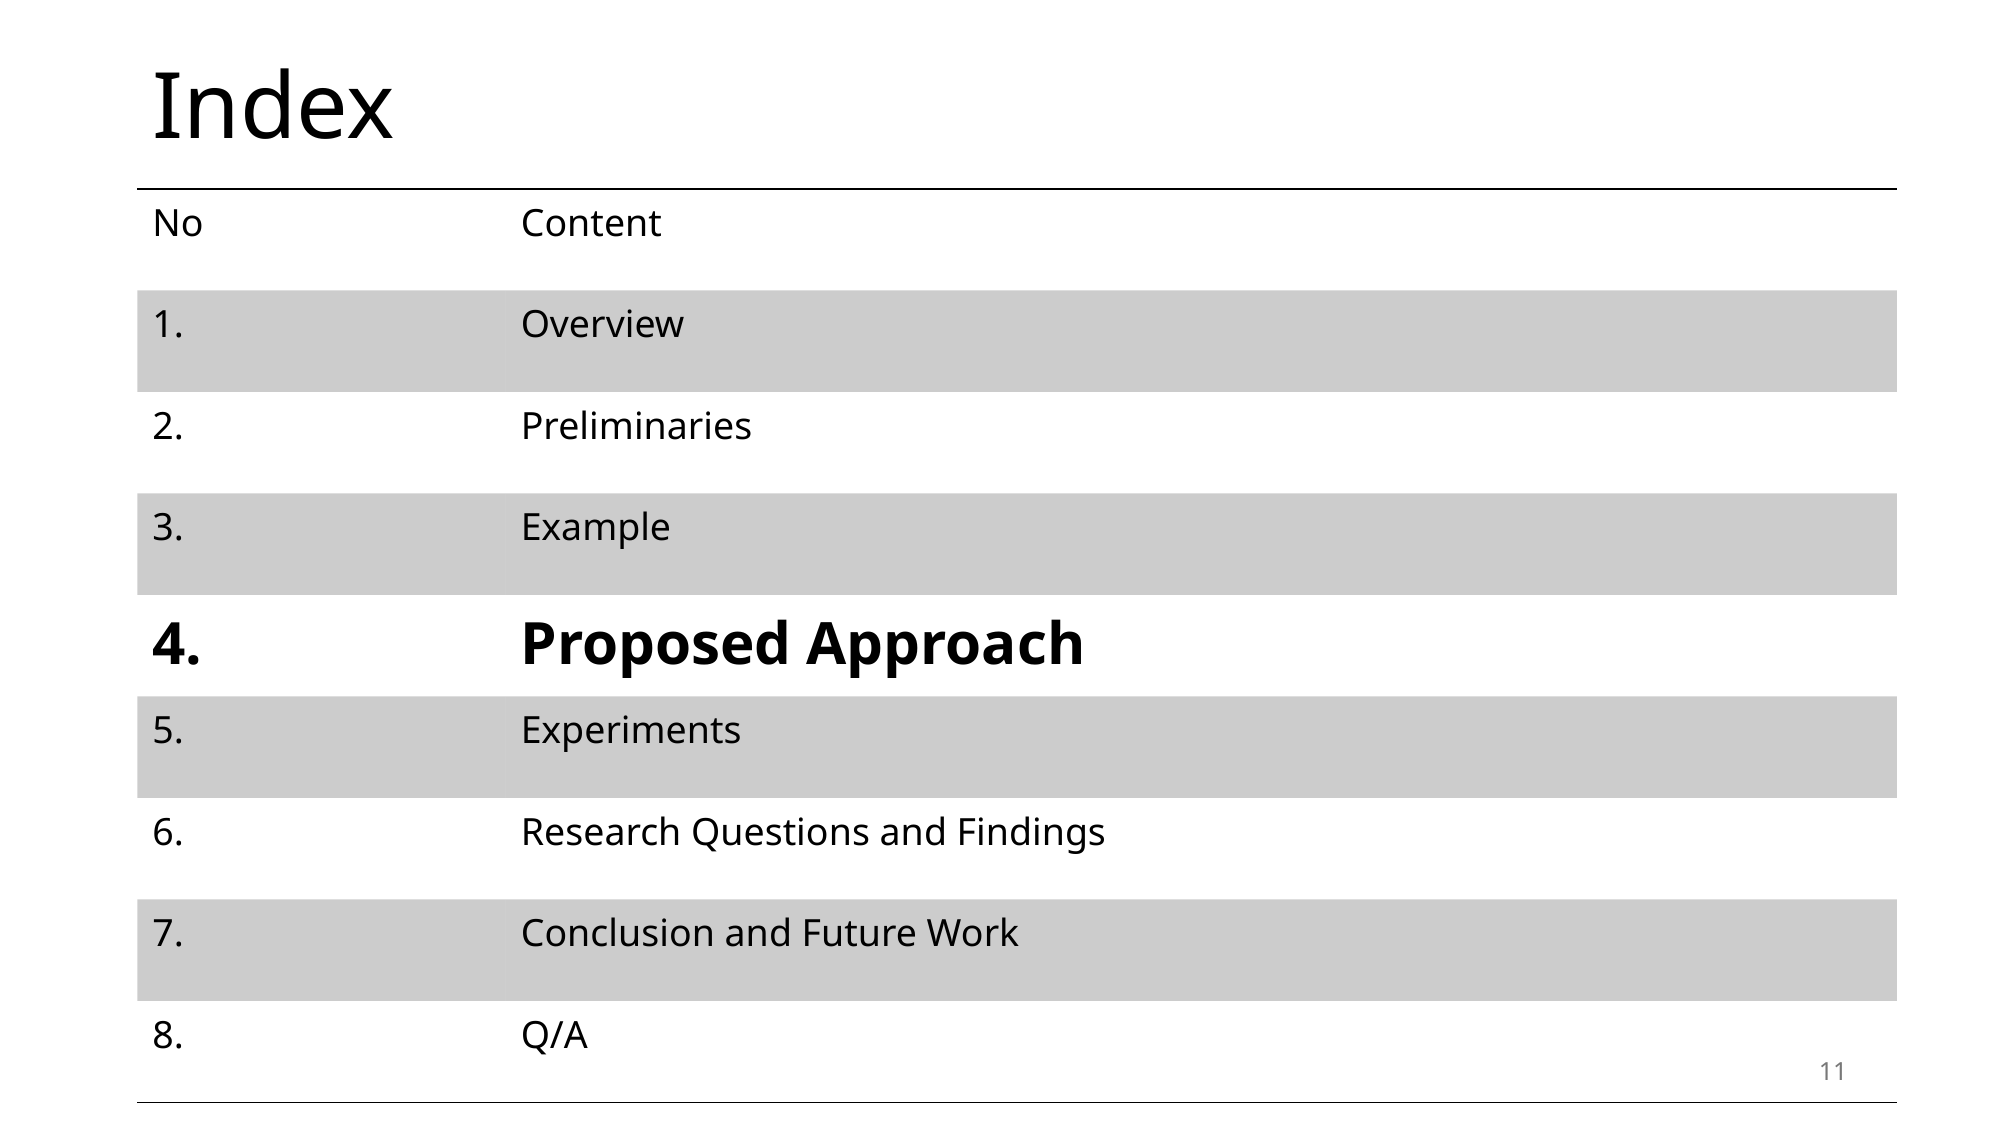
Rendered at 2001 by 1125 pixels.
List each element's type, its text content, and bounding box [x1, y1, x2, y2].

table_cell Example [506, 493, 1897, 595]
table_cell 4. [137, 595, 506, 696]
table_cell Overview [506, 290, 1897, 392]
table_cell 6. [137, 798, 506, 899]
table_cell Preliminaries [506, 392, 1897, 493]
table_cell 8. [137, 1001, 506, 1102]
table_cell 3. [137, 493, 506, 595]
table_cell Proposed Approach [506, 595, 1897, 696]
table_cell Experiments [506, 696, 1897, 798]
table_cell 7. [137, 899, 506, 1001]
table_cell Q/A [506, 1001, 1897, 1102]
table_cell 1. [137, 290, 506, 392]
table_header No [137, 190, 506, 290]
title Index [137, 0, 1863, 188]
table_header Content [506, 190, 1897, 290]
table_cell Conclusion and Future Work [506, 899, 1897, 1001]
table_cell 5. [137, 696, 506, 798]
table_cell 2. [137, 392, 506, 493]
table_cell Research Questions and Findings [506, 798, 1897, 899]
